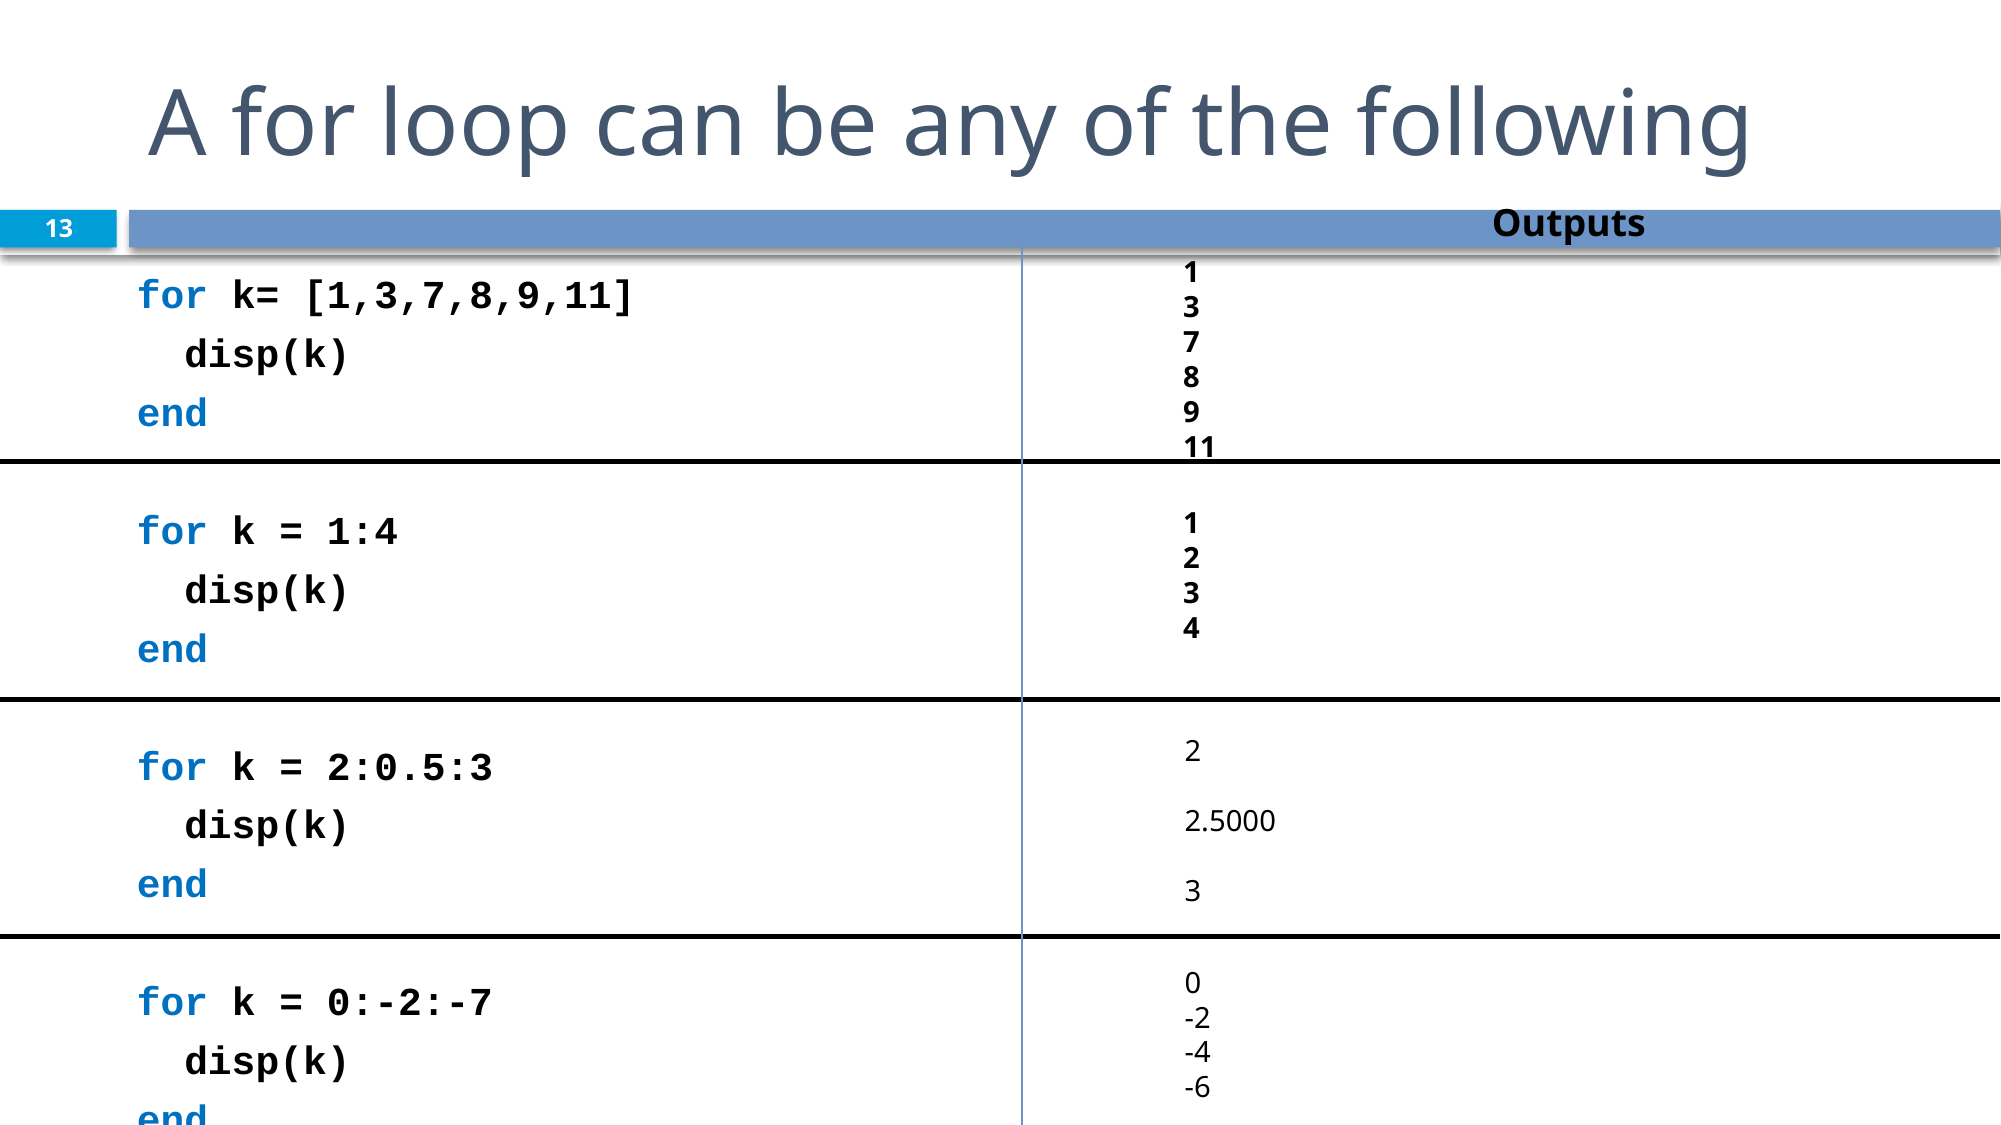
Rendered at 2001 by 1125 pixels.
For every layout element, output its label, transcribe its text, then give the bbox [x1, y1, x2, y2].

list for k= [1,3,7,8,9,11] disp(k) end for k = 1:4 disp(k) end for k = 2:0.5:3 disp(k) end for k = 0:-2:-7 disp(k) end [121, 949, 1016, 1125]
text_box Outputs [1409, 192, 1729, 246]
list for k= [1,3,7,8,9,11] disp(k) end for k = 1:4 disp(k) end for k = 2:0.5:3 disp(k) end for k = 0:-2:-7 disp(k) end [121, 261, 1016, 459]
title A for loop can be any of the following [133, 37, 1918, 200]
list for k= [1,3,7,8,9,11] disp(k) end for k = 1:4 disp(k) end for k = 2:0.5:3 disp(k) end for k = 0:-2:-7 disp(k) end [121, 712, 1016, 934]
text_box 2 2.5000 3 [1169, 725, 1877, 915]
list for k= [1,3,7,8,9,11] disp(k) end for k = 1:4 disp(k) end for k = 2:0.5:3 disp(k) end for k = 0:-2:-7 disp(k) end [121, 474, 1016, 697]
text_box 0 -2 -4 -6 [1169, 956, 1877, 1112]
text_box 1 2 3 4 [1168, 497, 1875, 652]
text_box 1 3 7 8 9 11 [1168, 246, 1875, 461]
text_box 13 [2, 205, 116, 254]
